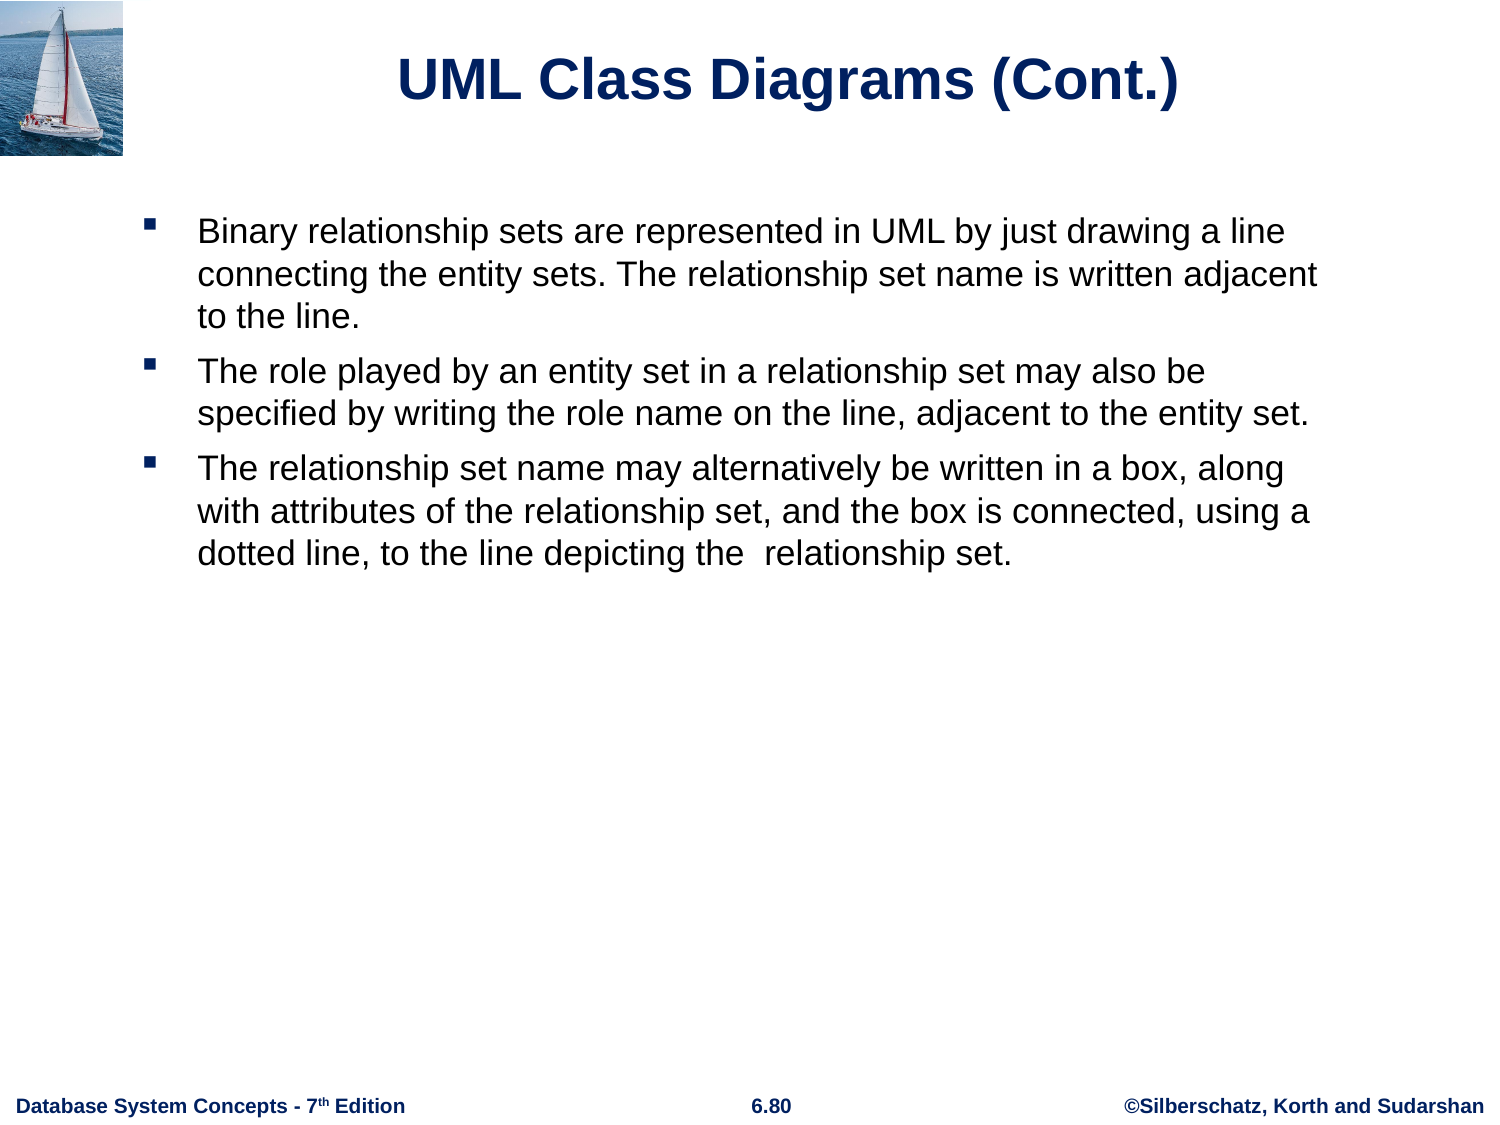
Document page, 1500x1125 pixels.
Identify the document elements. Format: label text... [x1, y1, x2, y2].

title UML Class Diagrams (Cont.) [125, 18, 1452, 120]
picture [0, 1, 123, 156]
list Binary relationship sets are represented in UML by just drawing a line connecting the entity sets. The relationship set name is written adjacent to the line. The role played by an entity set in a relationship set may also be specified by writing the role name on the line, adjacent to the entity set. The relationship set name may alternatively be written in a box, along with attributes of the relationship set, and the box is connected, using a dotted line, to the line depicting the relationship set. [126, 200, 1365, 776]
